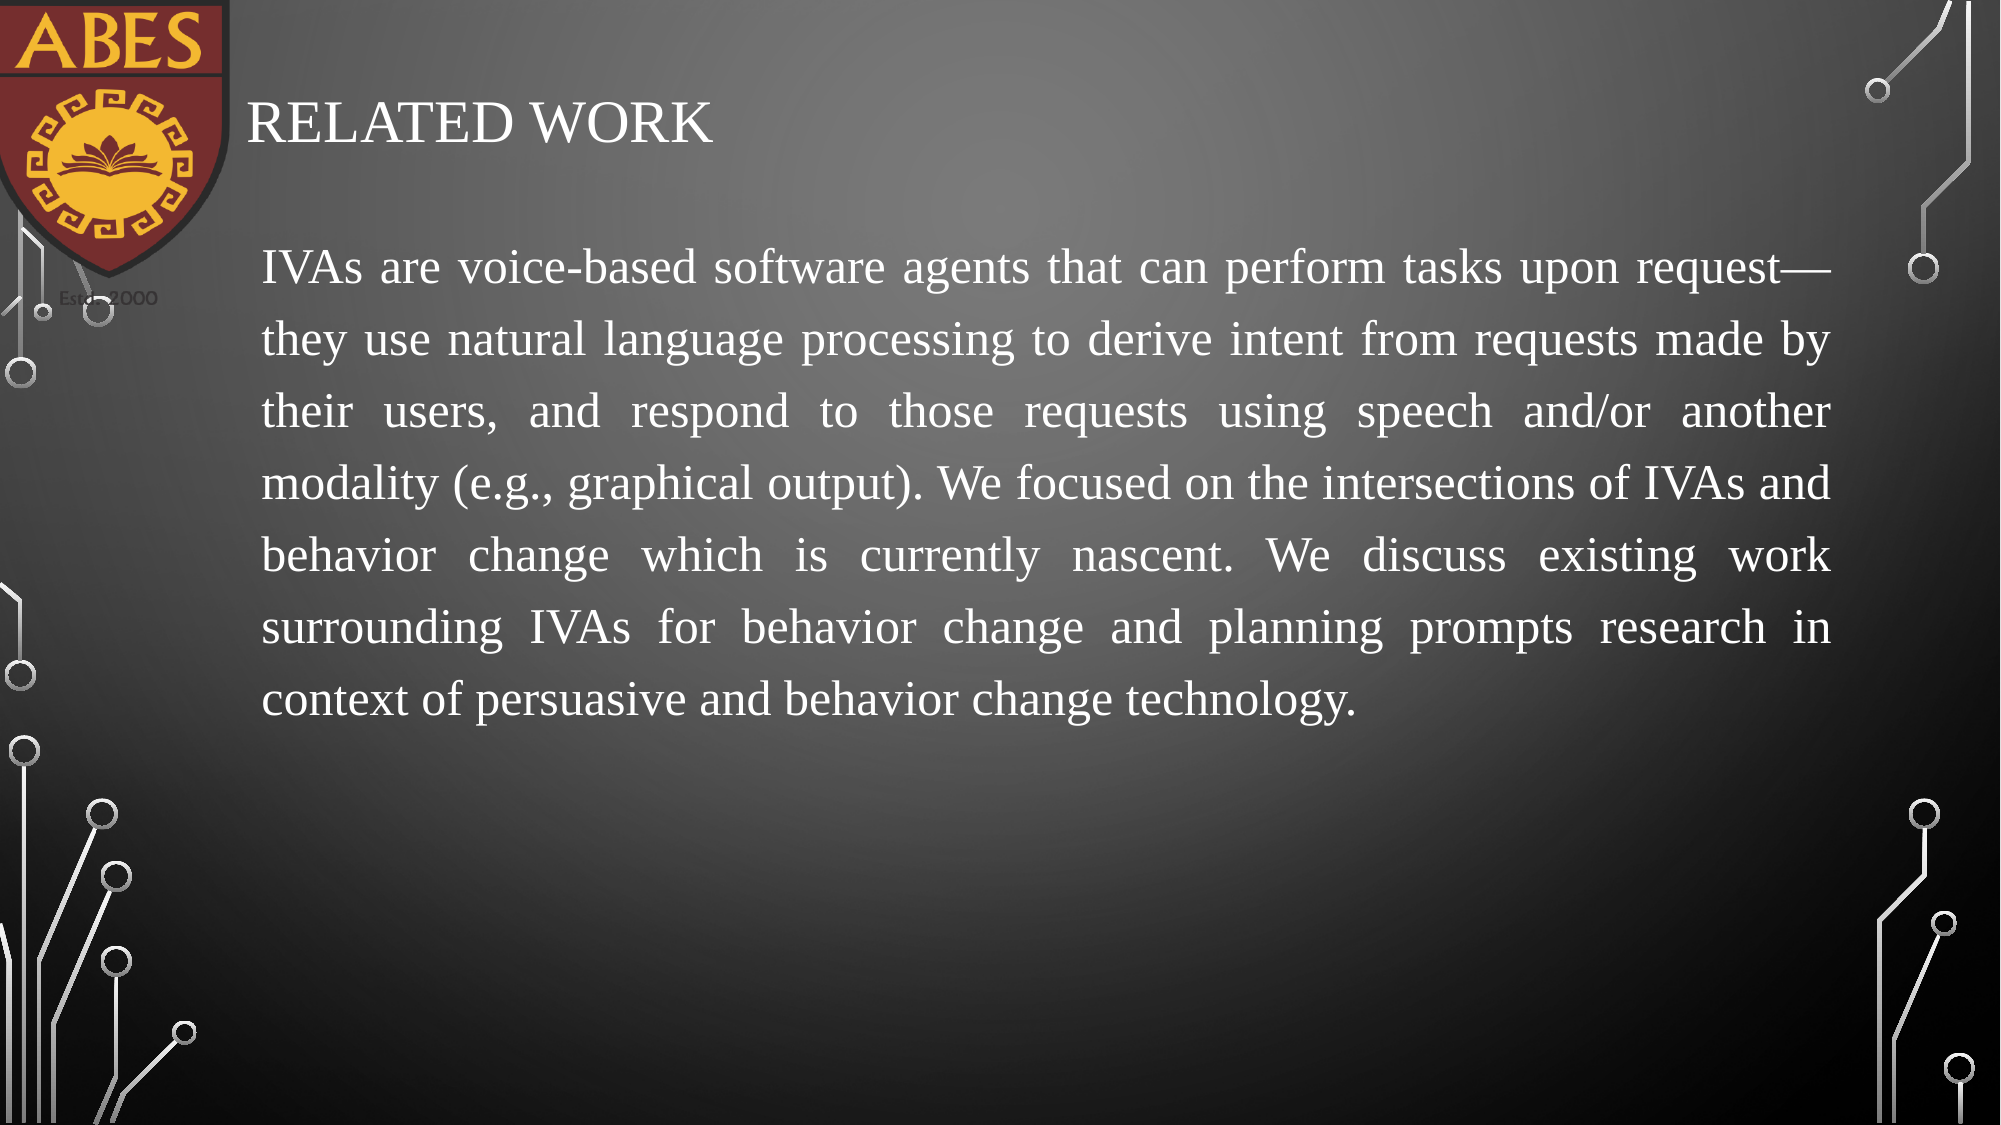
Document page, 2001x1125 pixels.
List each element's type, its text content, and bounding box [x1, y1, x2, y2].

title Related work [232, 73, 1553, 236]
list IVAs are voice-based software agents that can perform tasks upon request— they use natural language processing to derive intent from requests made by their users, and respond to those requests using speech and/or another modality (e.g., graphical output). We focused on the intersections of IVAs and behavior change which is currently nascent. We discuss existing work surrounding IVAs for behavior change and planning prompts research in context of persuasive and behavior change technology. [246, 214, 1848, 1071]
picture [0, 0, 232, 305]
